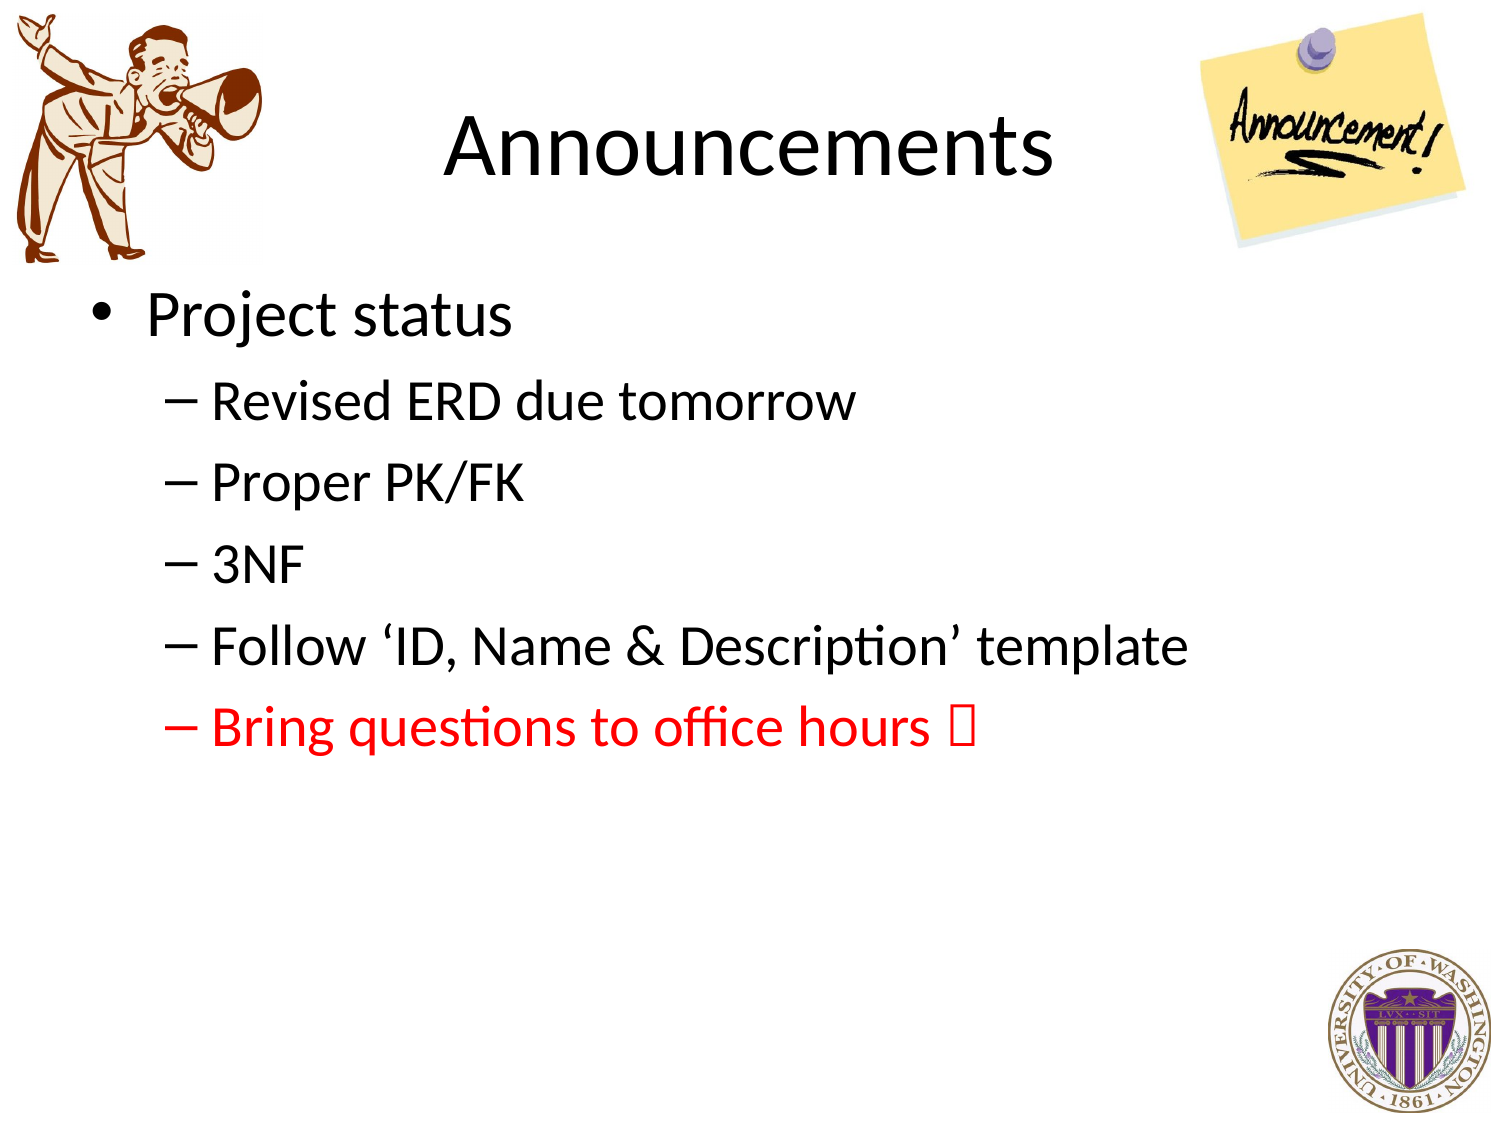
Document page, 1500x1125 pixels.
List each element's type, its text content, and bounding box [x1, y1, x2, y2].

title Announcements [266, 45, 1157, 233]
picture [1162, 0, 1500, 254]
picture [1328, 949, 1492, 1113]
picture [12, 12, 263, 265]
list Project status Revised ERD due tomorrow Proper PK/FK 3NF Follow ‘ID, Name & Description’ template Bring questions to office hours  [75, 262, 1491, 1005]
